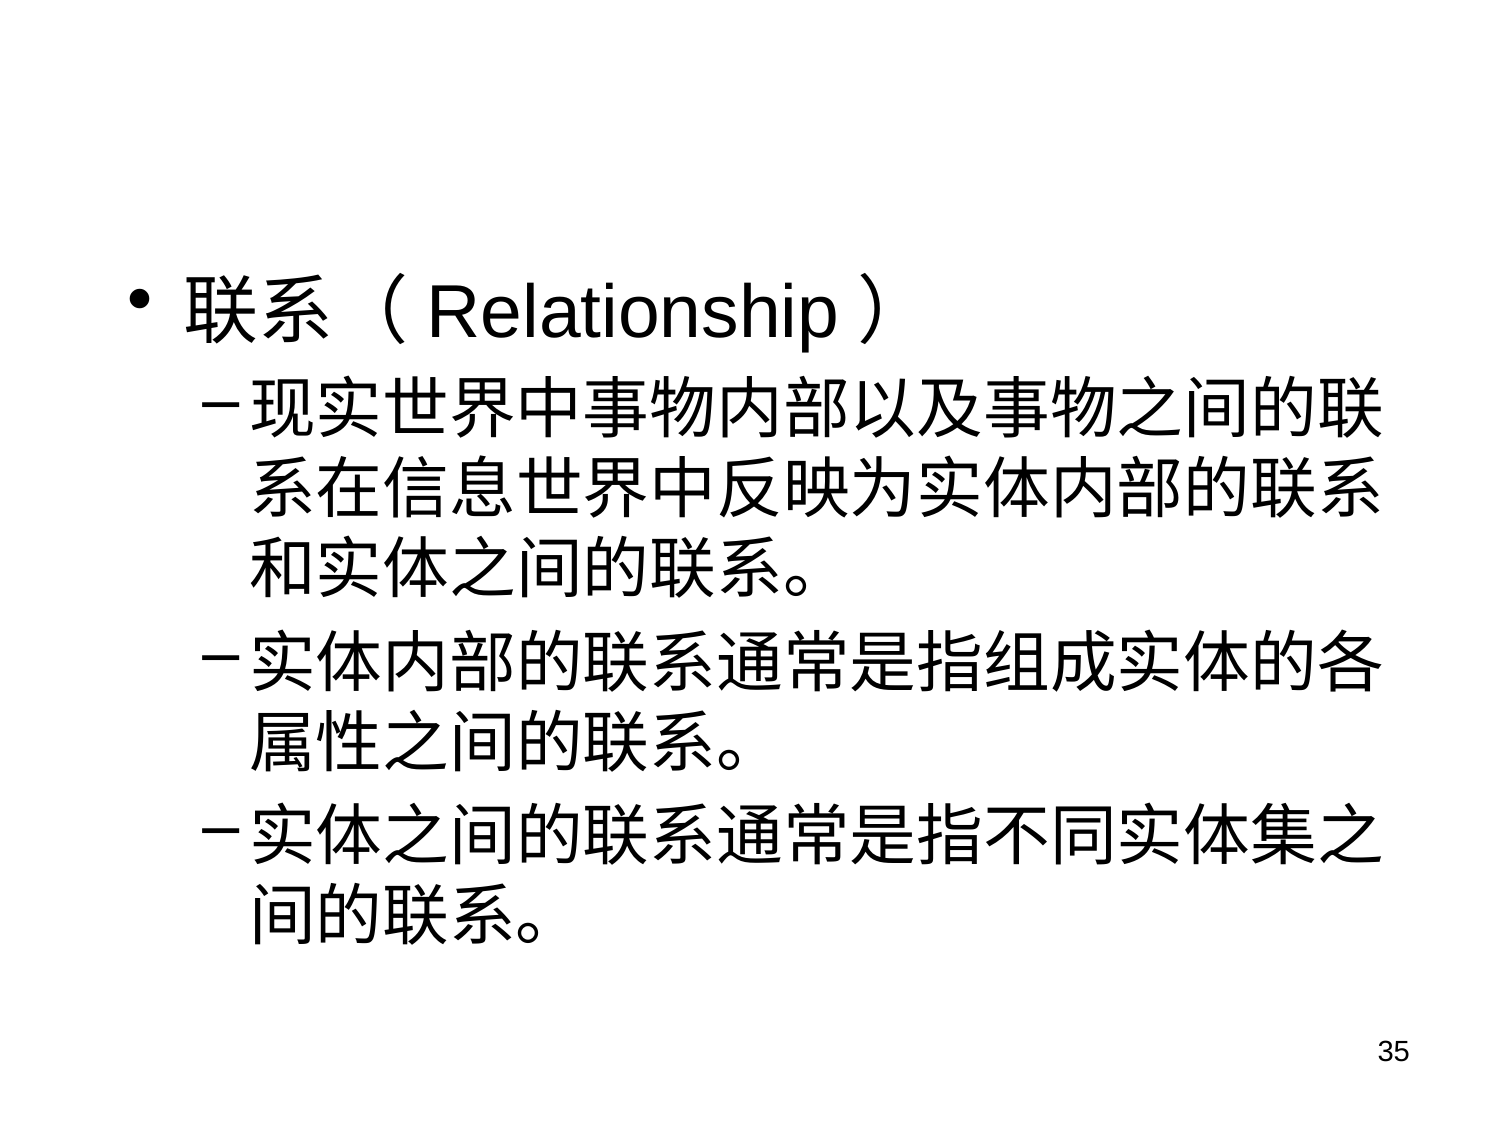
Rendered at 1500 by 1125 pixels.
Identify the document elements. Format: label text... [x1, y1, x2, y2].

list 联系（Relationship） 现实世界中事物内部以及事物之间的联系在信息世界中反映为实体内部的联系和实体之间的联系。 实体内部的联系通常是指组成实体的各属性之间的联系。 实体之间的联系通常是指不同实体集之间的联系。 [112, 255, 1437, 998]
slide_number 35 [1074, 1024, 1426, 1103]
